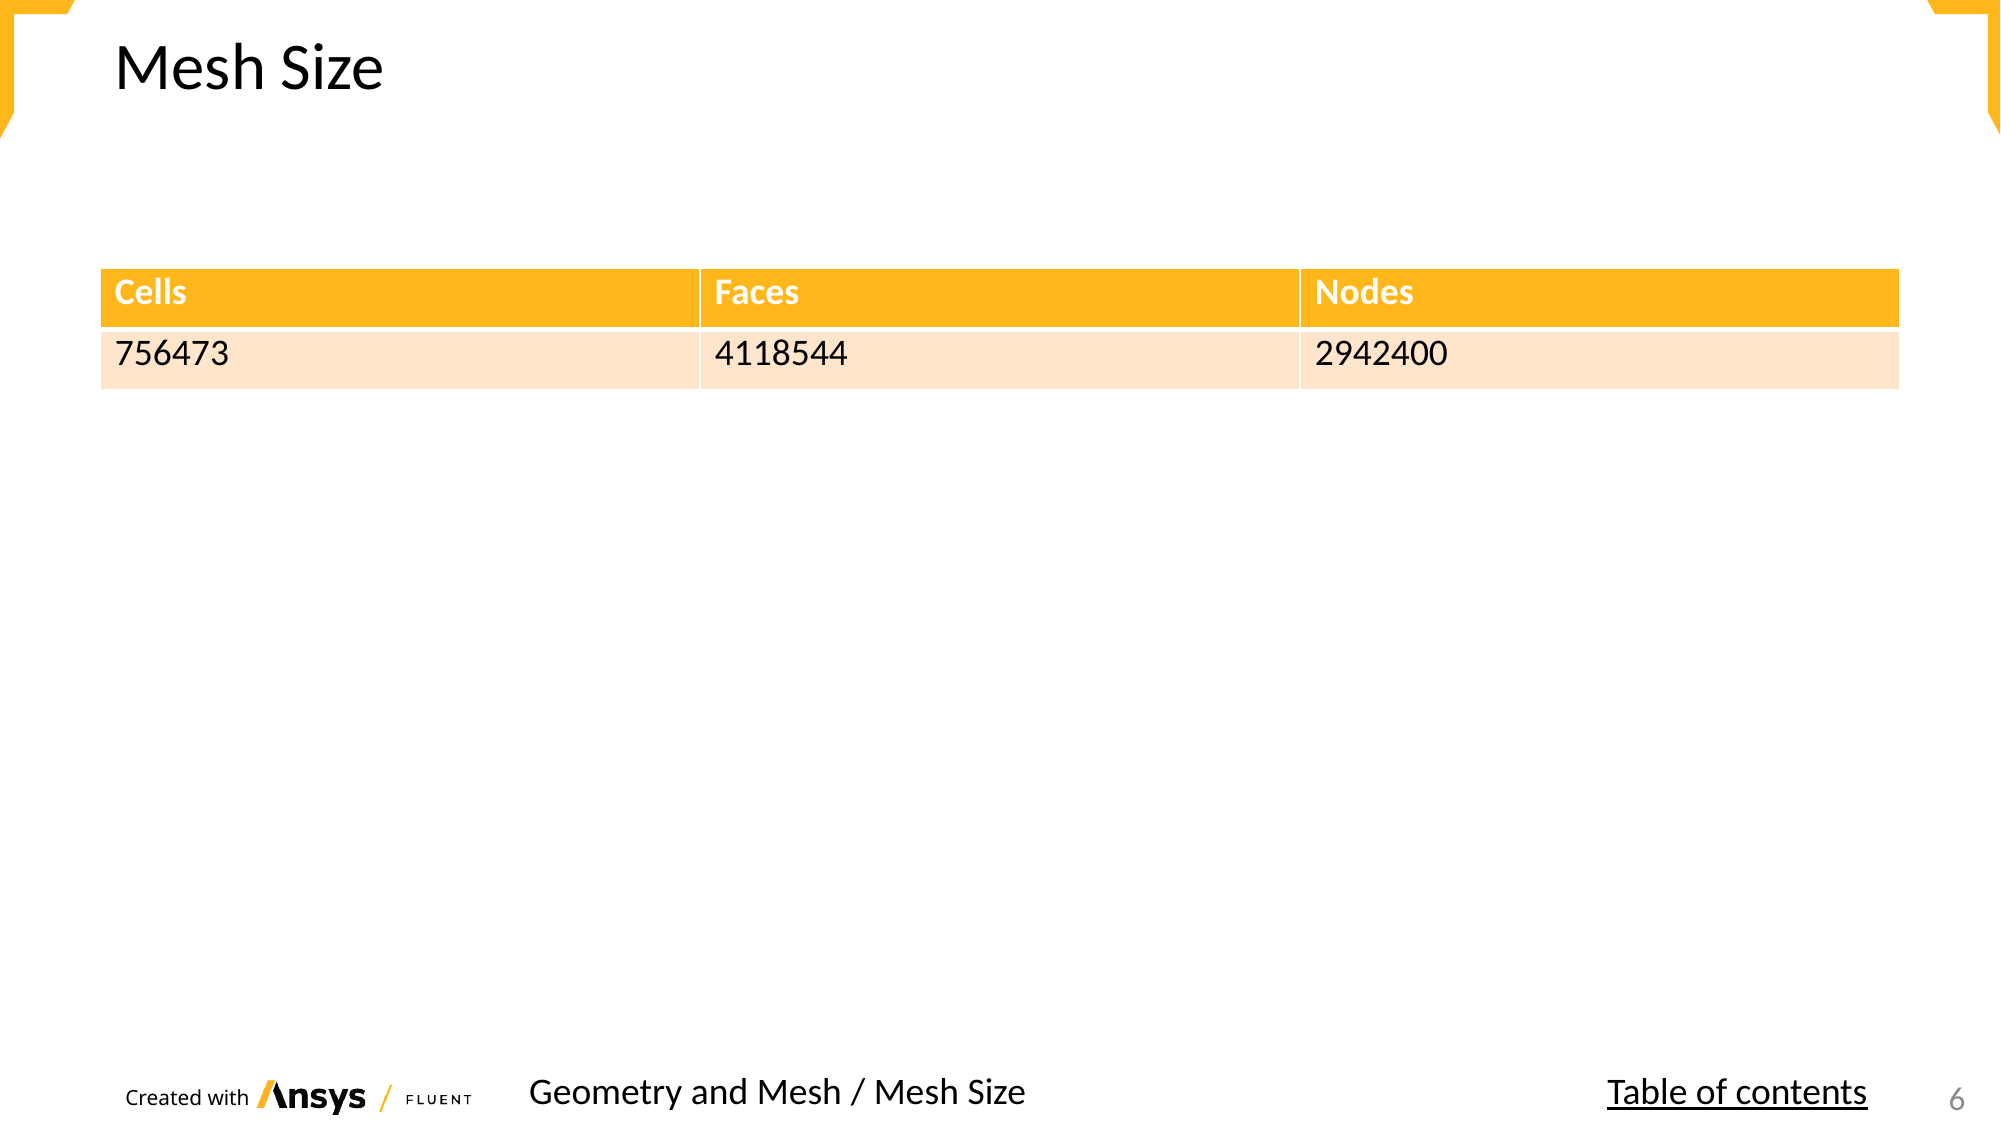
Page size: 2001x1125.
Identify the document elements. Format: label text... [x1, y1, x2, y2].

title Mesh Size [99, 24, 1900, 95]
list Table of contents [1592, 1065, 1901, 1117]
list Geometry and Mesh / Mesh Size [514, 1065, 1587, 1118]
table_cell 4118544 [701, 332, 1299, 389]
table_header Faces [701, 269, 1299, 327]
table_header Cells [101, 269, 699, 327]
slide_number 6 [1905, 1077, 1981, 1118]
table_cell 2942400 [1301, 332, 1899, 389]
table_header Nodes [1301, 269, 1899, 327]
picture [256, 1080, 474, 1115]
table_cell 756473 [101, 332, 699, 389]
